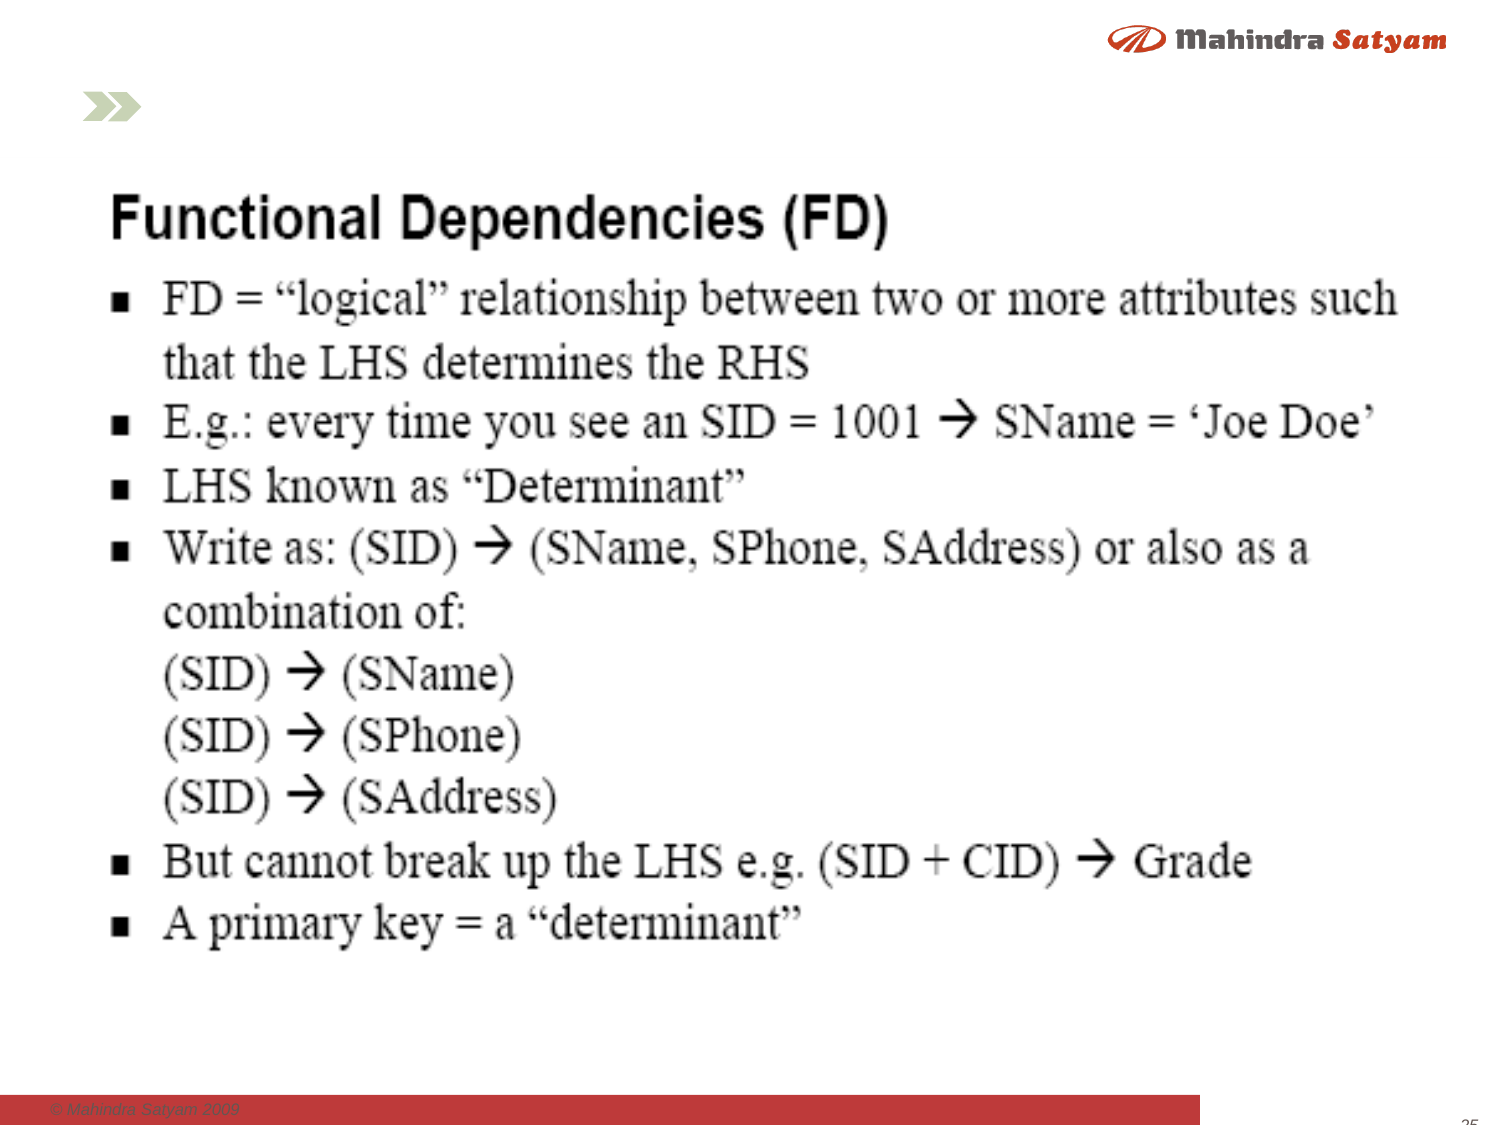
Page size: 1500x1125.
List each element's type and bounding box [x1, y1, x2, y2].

picture [1107, 25, 1446, 53]
list [0, 156, 1451, 999]
